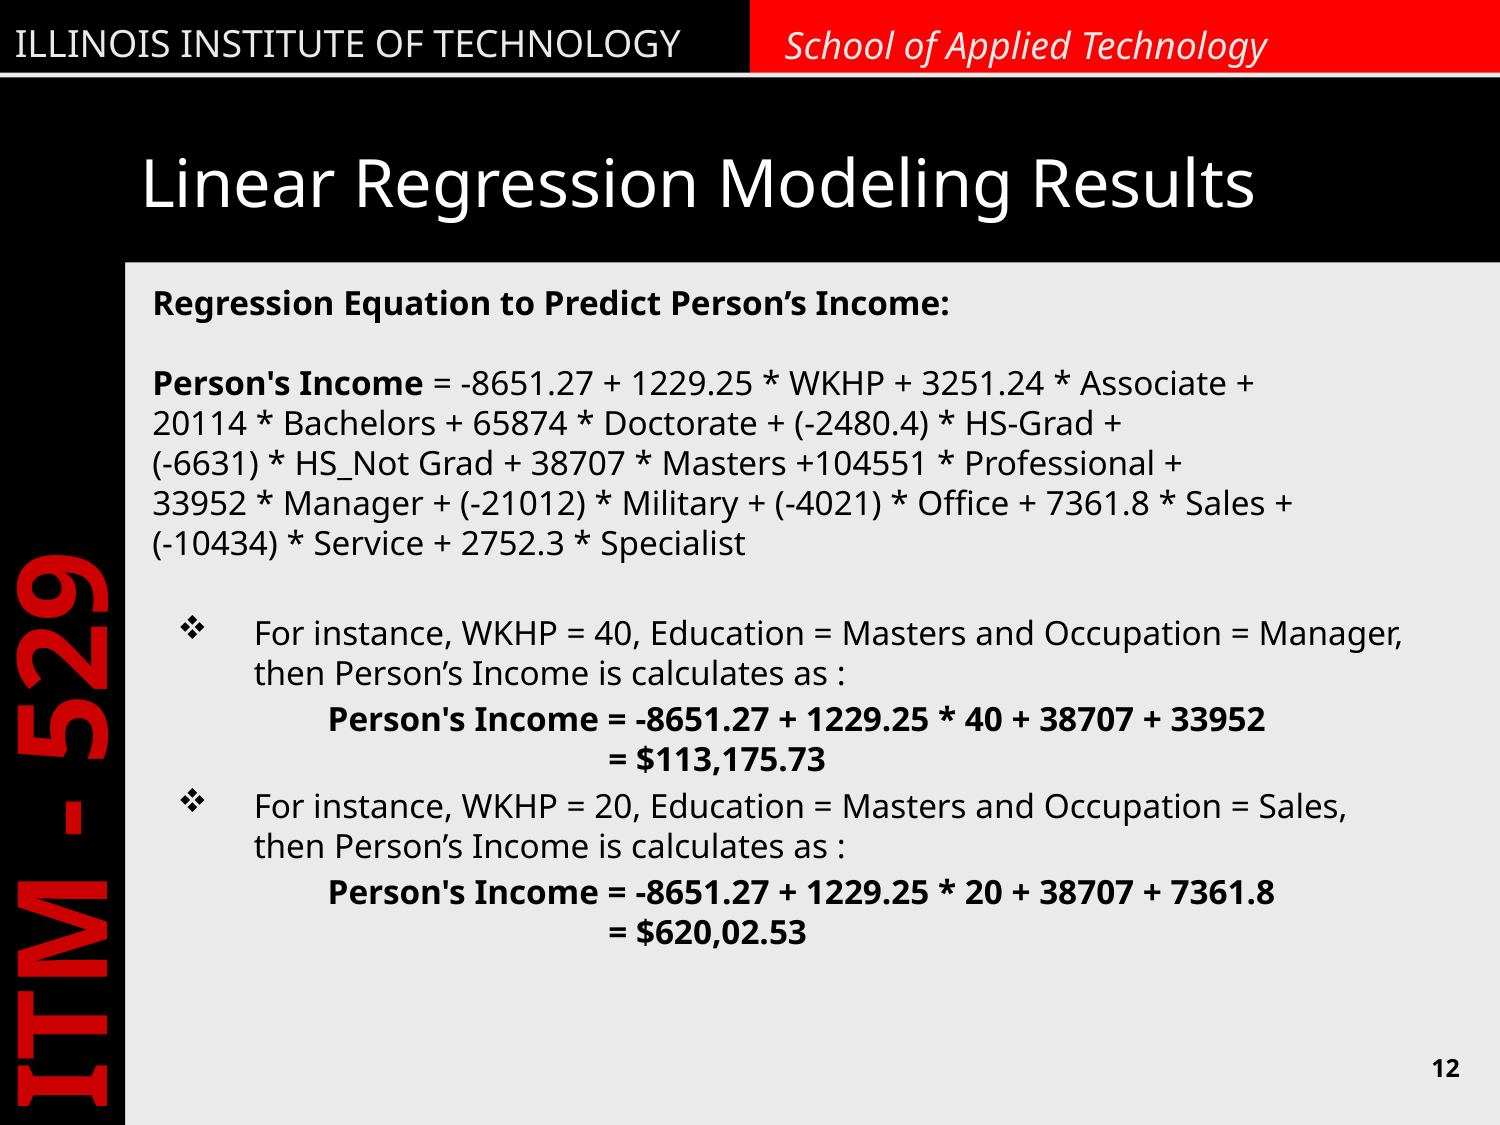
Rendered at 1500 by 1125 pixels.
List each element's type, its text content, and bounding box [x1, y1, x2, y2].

text_box Regression Equation to Predict Person’s Income: Person's Income = -8651.27 + 1229.25 * WKHP + 3251.24 * Associate + 20114 * Bachelors + 65874 * Doctorate + (-2480.4) * HS-Grad + (-6631) * HS_Not Grad + 38707 * Masters +104551 * Professional + 33952 * Manager + (-21012) * Military + (-4021) * Office + 7361.8 * Sales + (-10434) * Service + 2752.3 * Specialist [137, 274, 1438, 570]
slide_number 12 [1124, 1045, 1476, 1124]
text_box Linear Regression Modeling Results [124, 112, 1388, 300]
list For instance, WKHP = 40, Education = Masters and Occupation = Manager, then Person’s Income is calculates as : Person's Income = -8651.27 + 1229.25 * 40 + 38707 + 33952 = $113,175.73 For instance, WKHP = 20, Education = Masters and Occupation = Sales, then Person’s Income is calculates as : Person's Income = -8651.27 + 1229.25 * 20 + 38707 + 7361.8 = $620,02.53 [162, 604, 1426, 980]
